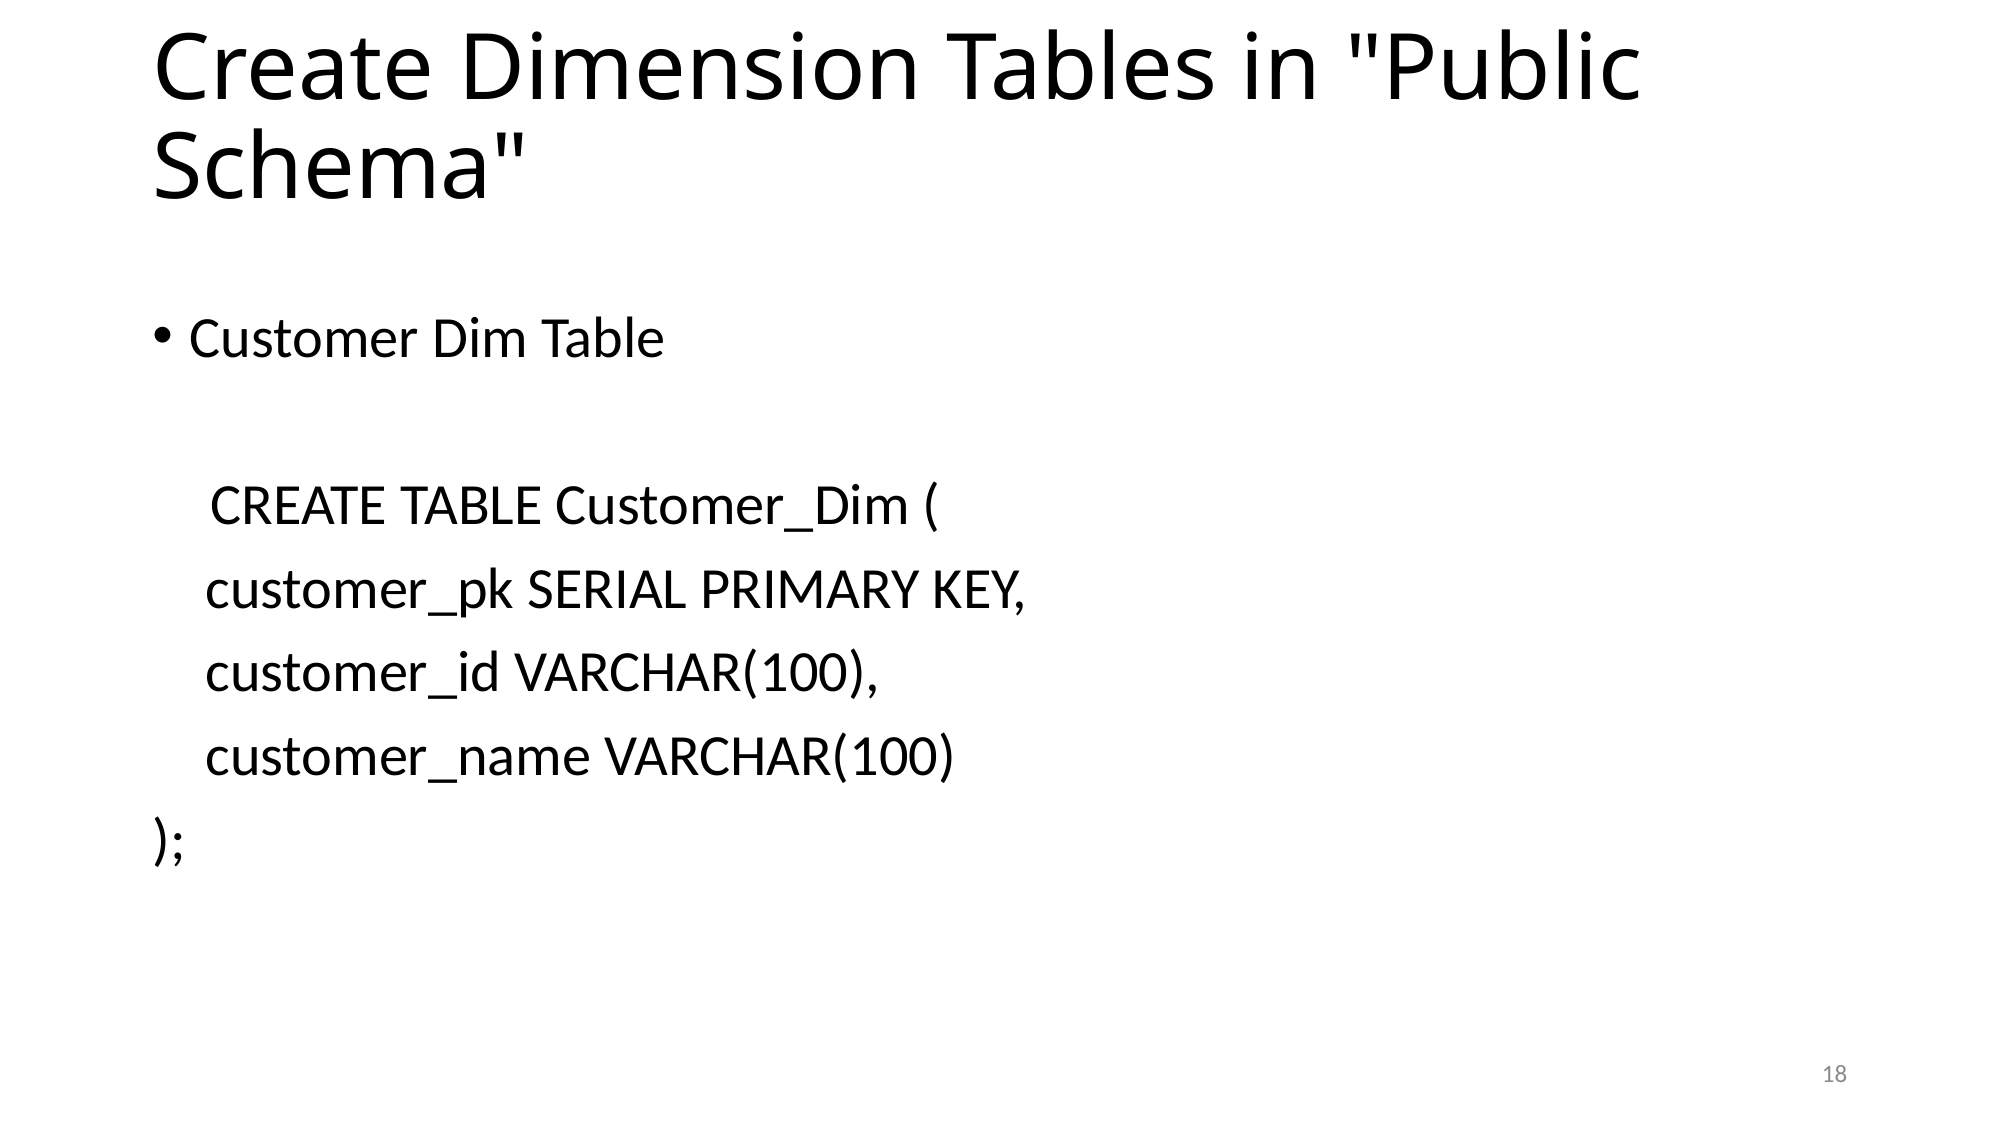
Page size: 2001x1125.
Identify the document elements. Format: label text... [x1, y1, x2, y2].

list Customer Dim Table CREATE TABLE Customer_Dim ( customer_pk SERIAL PRIMARY KEY, customer_id VARCHAR(100), customer_name VARCHAR(100) ); [137, 299, 1863, 1014]
slide_number 18 [1412, 1042, 1863, 1103]
title Create Dimension Tables in "Public Schema" [137, 59, 1863, 278]
